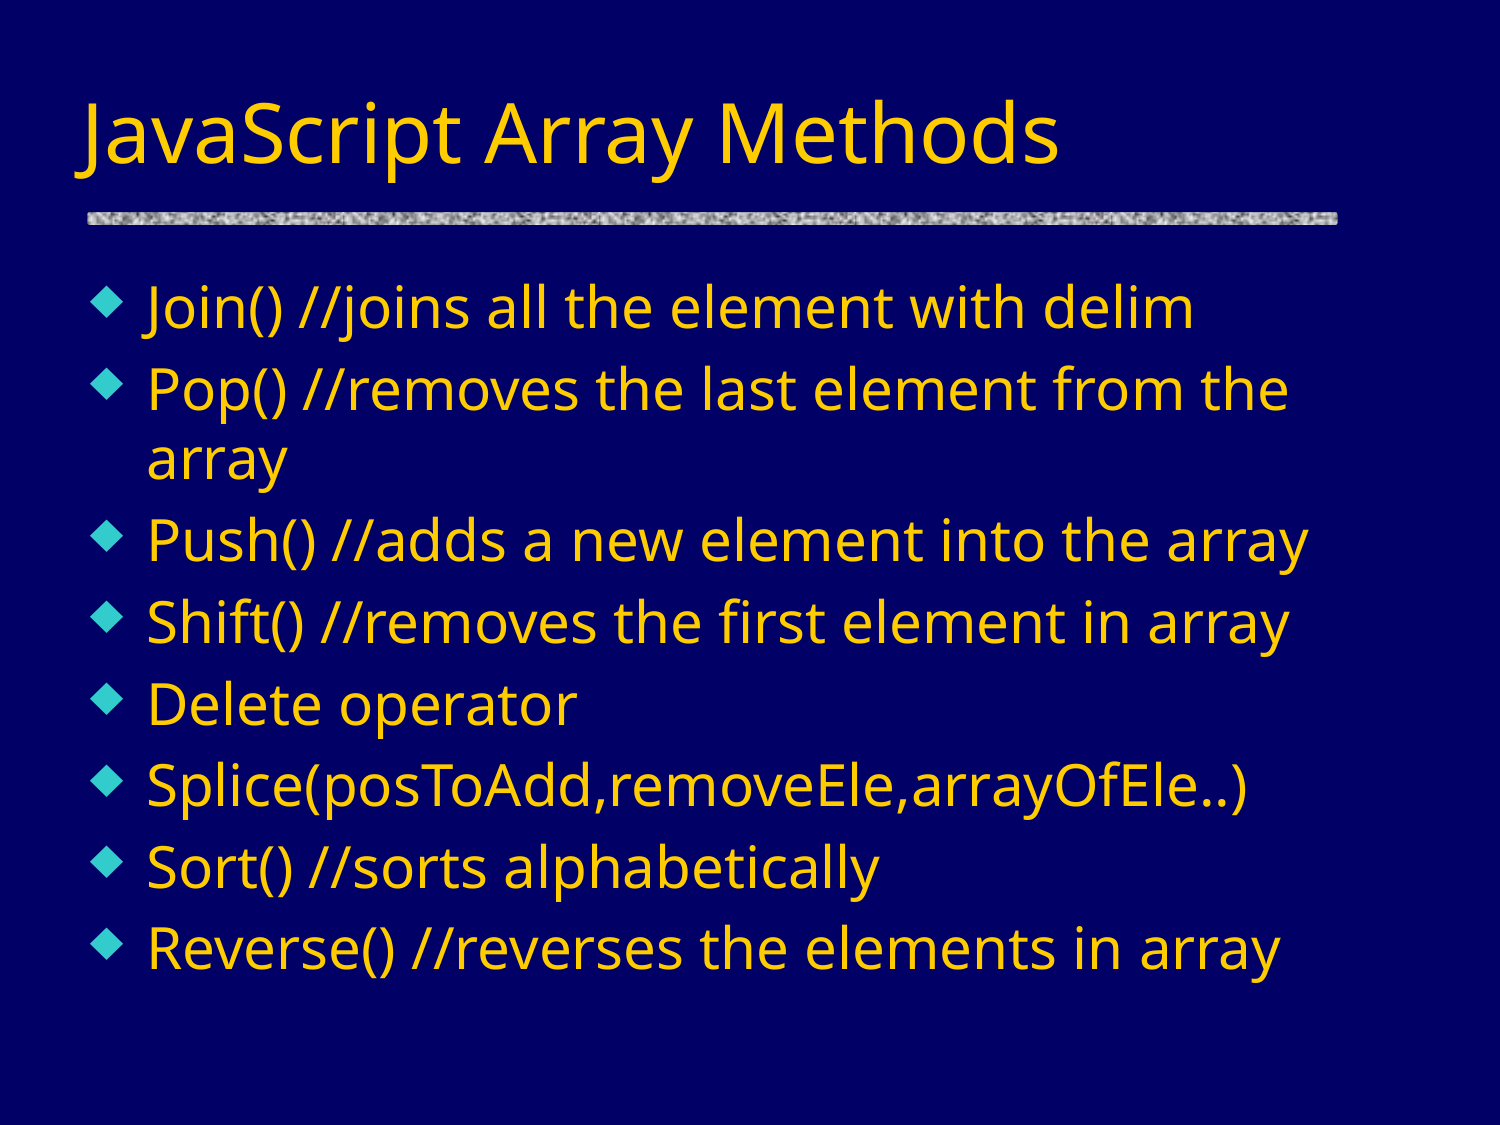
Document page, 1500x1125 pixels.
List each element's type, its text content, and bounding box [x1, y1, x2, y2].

list Join() //joins all the element with delim Pop() //removes the last element from the array Push() //adds a new element into the array Shift() //removes the first element in array Delete operator Splice(posToAdd,removeEle,arrayOfEle..) Sort() //sorts alphabetically Reverse() //reverses the elements in array [74, 262, 1417, 994]
picture [87, 212, 1338, 225]
title JavaScript Array Methods [66, 37, 1342, 188]
